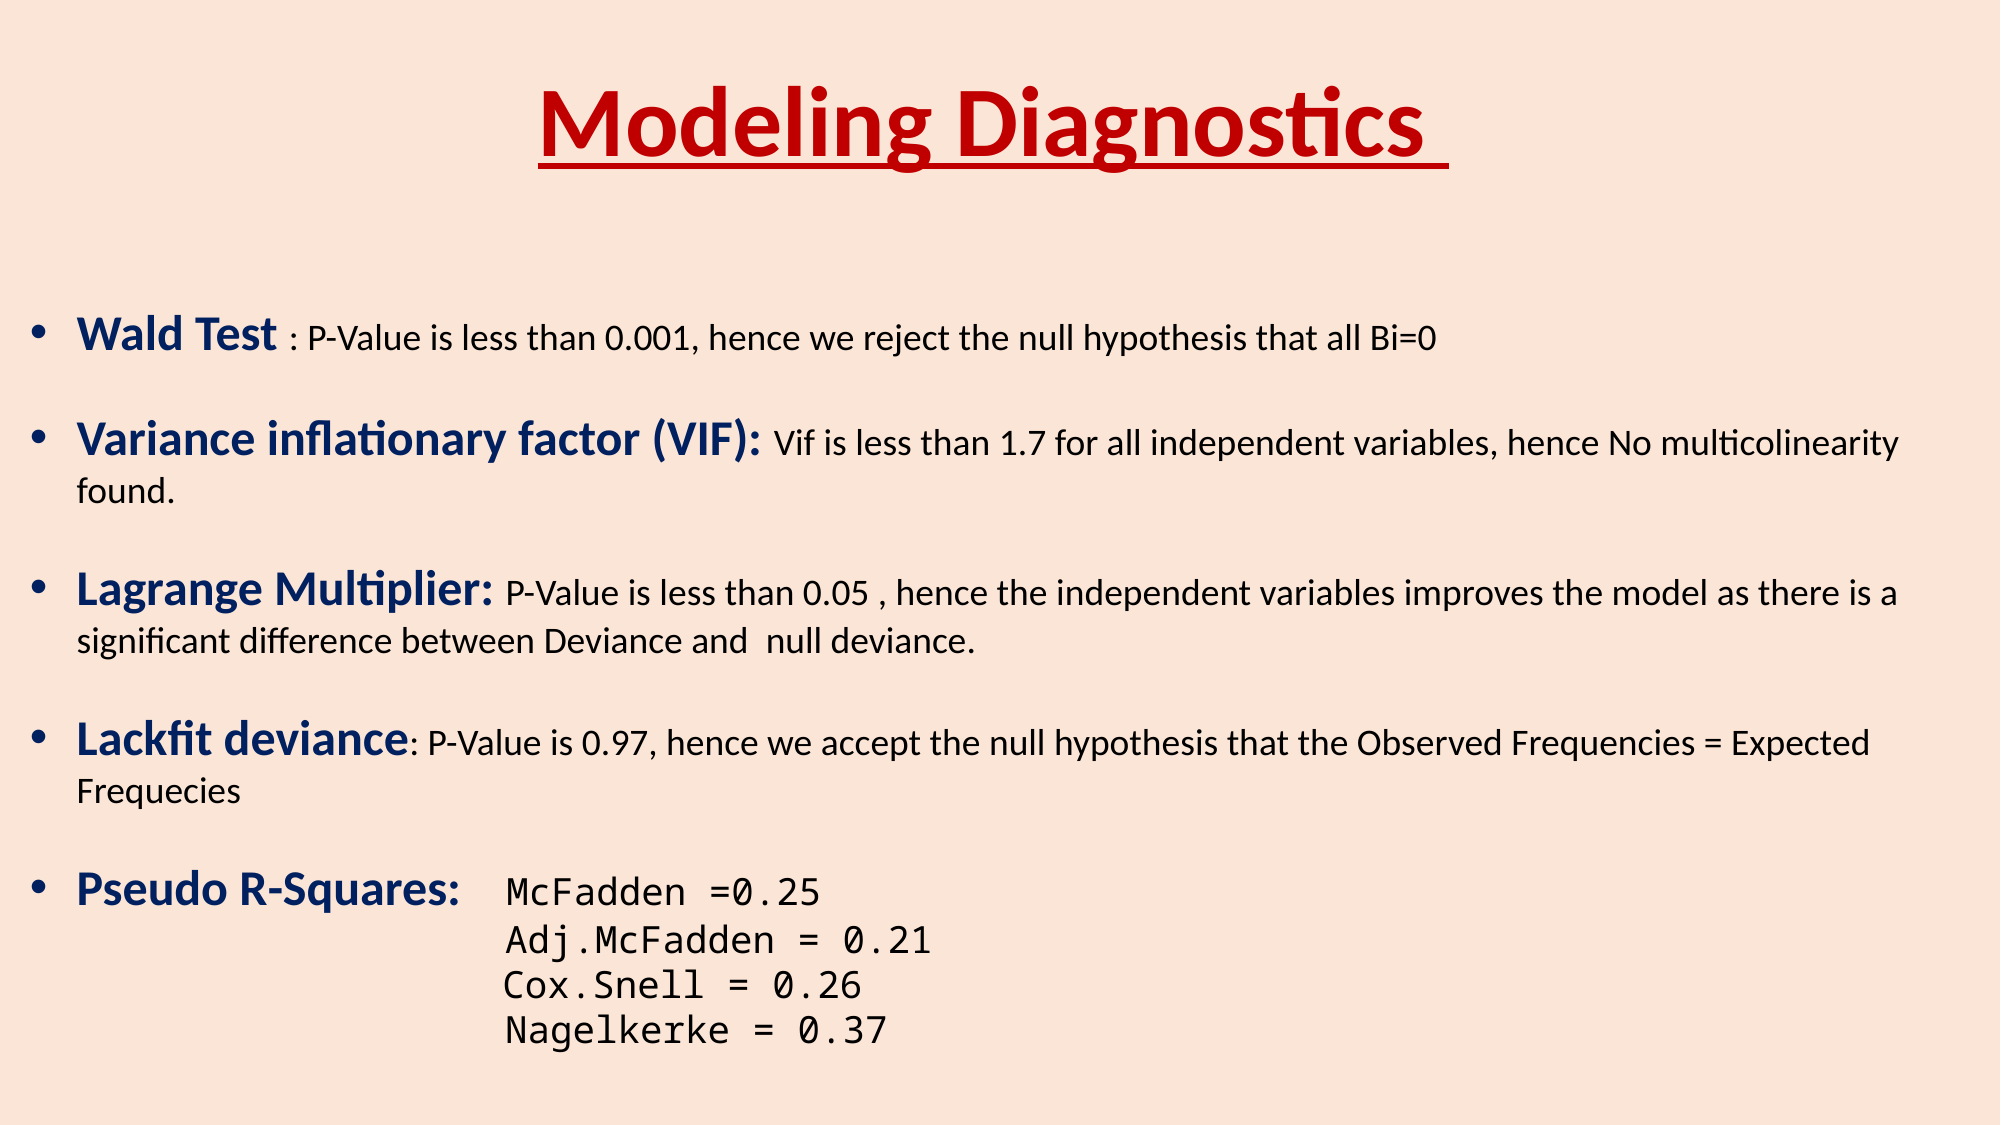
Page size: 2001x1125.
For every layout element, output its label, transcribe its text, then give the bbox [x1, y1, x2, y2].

text_box Modeling Diagnostics [522, 49, 1698, 184]
text_box Wald Test : P-Value is less than 0.001, hence we reject the null hypothesis that all Bi=0 Variance inflationary factor (VIF): Vif is less than 1.7 for all independent variables, hence No multicolinearity found. Lagrange Multiplier: P-Value is less than 0.05 , hence the independent variables improves the model as there is a significant difference between Deviance and null deviance. Lackfit deviance: P-Value is 0.97, hence we accept the null hypothesis that the Observed Frequencies = Expected Frequecies Pseudo R-Squares: McFadden =0.25 Adj.McFadden = 0.21 Cox.Snell = 0.26 Nagelkerke = 0.37 [15, 293, 1976, 1125]
